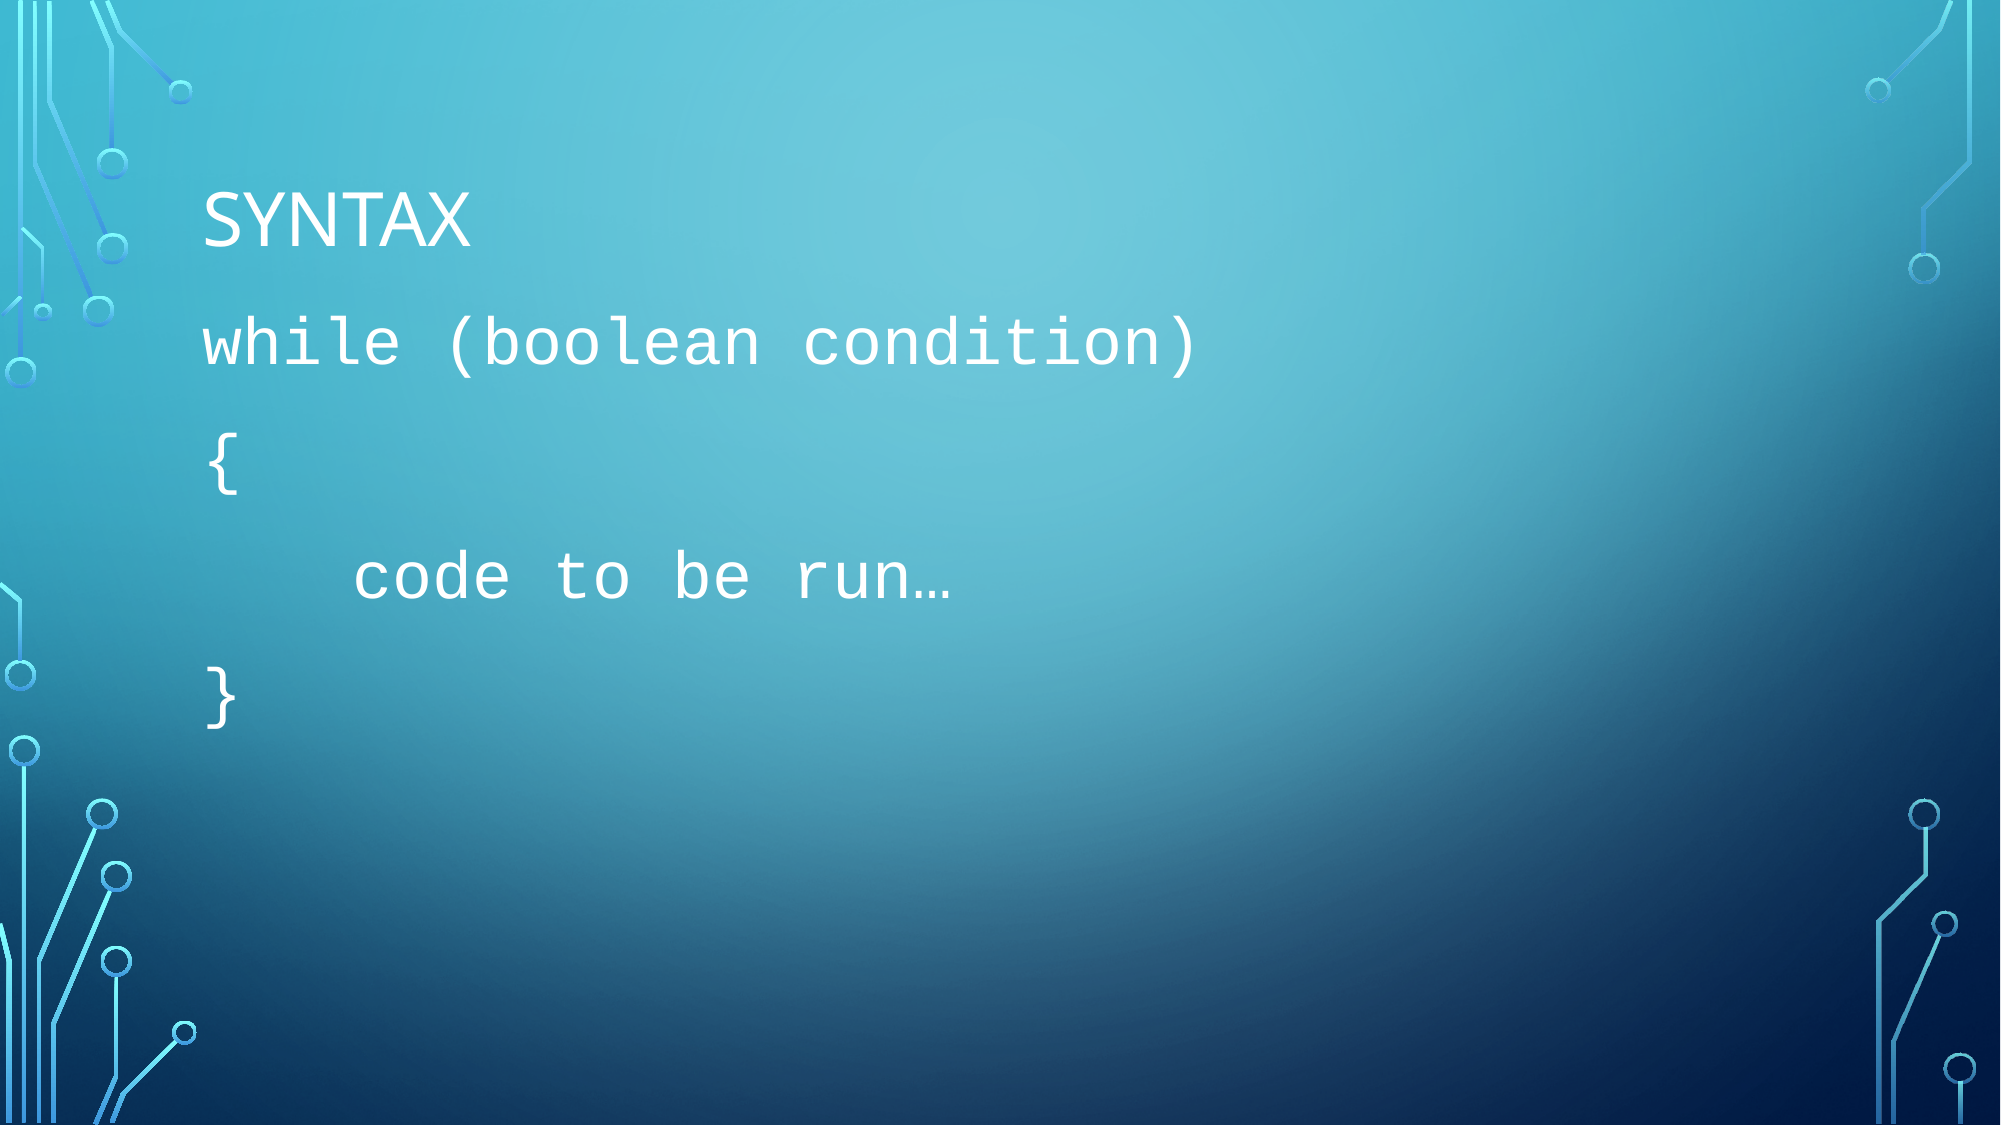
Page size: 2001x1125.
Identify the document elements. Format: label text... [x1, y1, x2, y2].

list while (boolean condition) { code to be run… } [187, 274, 1813, 1044]
title Syntax [187, 101, 1813, 274]
